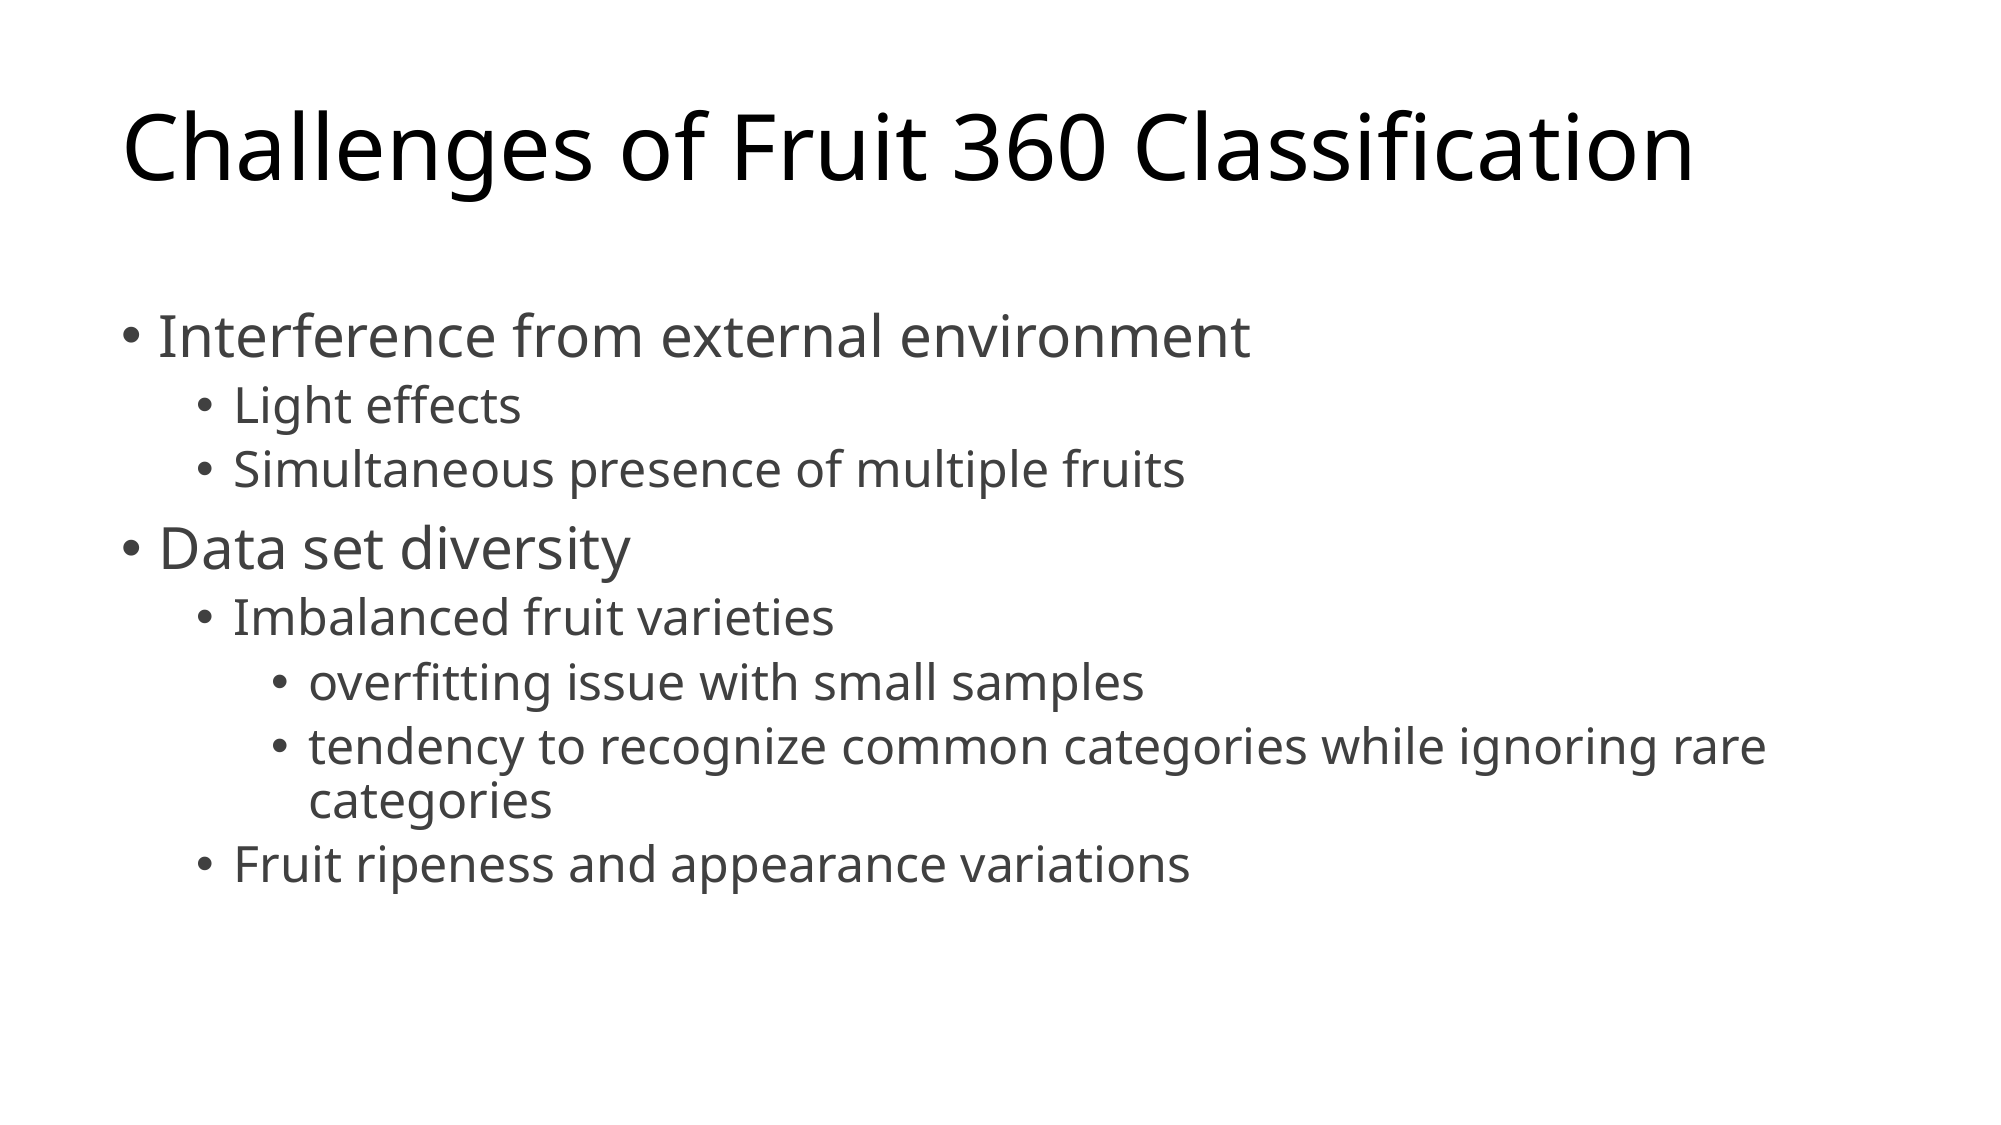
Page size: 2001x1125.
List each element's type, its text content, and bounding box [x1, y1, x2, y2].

list Interference from external environment Light effects Simultaneous presence of multiple fruits Data set diversity Imbalanced fruit varieties overfitting issue with small samples tendency to recognize common categories while ignoring rare categories Fruit ripeness and appearance variations [106, 299, 1832, 1014]
title Challenges of Fruit 360 Classification [106, 42, 1832, 260]
